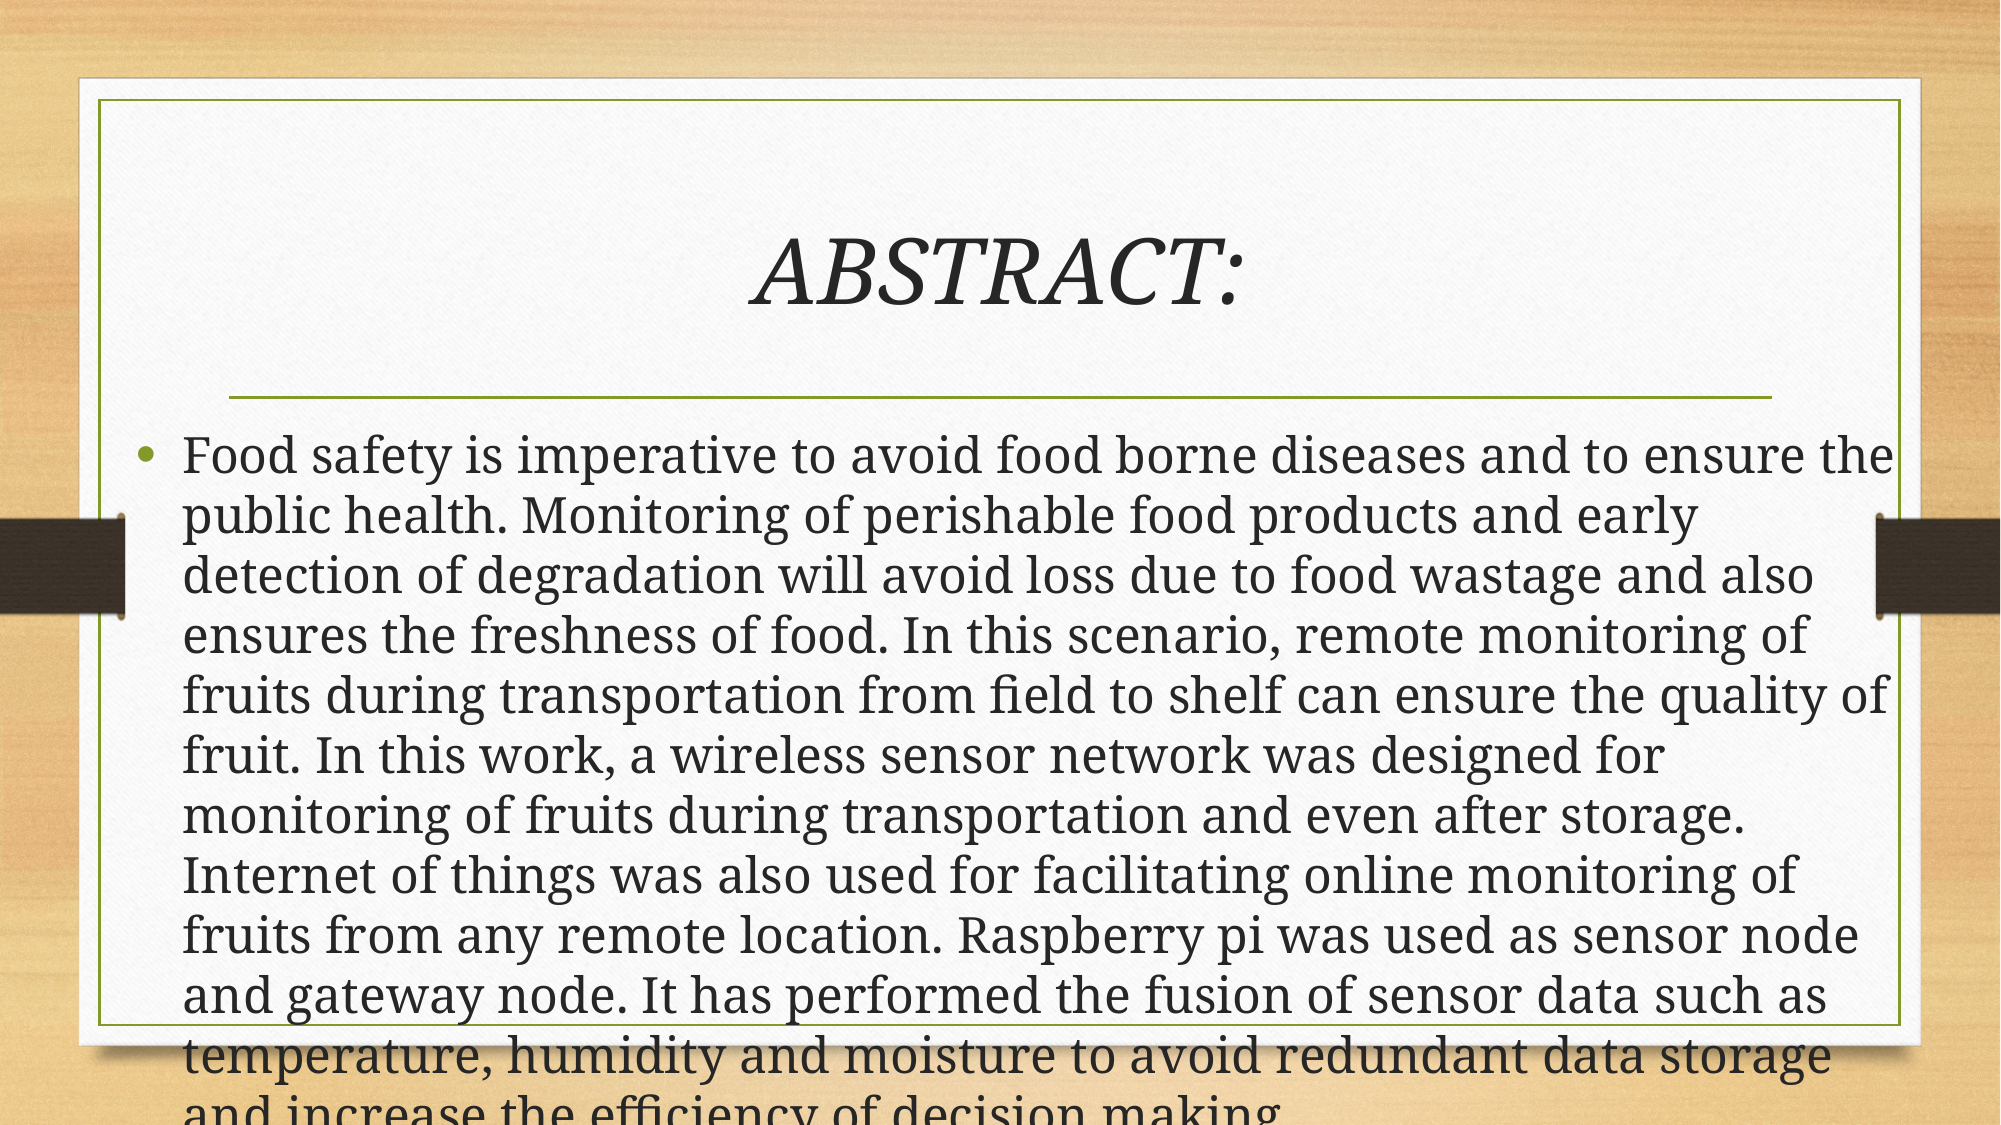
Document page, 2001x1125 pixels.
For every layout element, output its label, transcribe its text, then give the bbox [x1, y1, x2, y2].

list Food safety is imperative to avoid food borne diseases and to ensure the public health. Monitoring of perishable food products and early detection of degradation will avoid loss due to food wastage and also ensures the freshness of food. In this scenario, remote monitoring of fruits during transportation from field to shelf can ensure the quality of fruit. In this work, a wireless sensor network was designed for monitoring of fruits during transportation and even after storage. Internet of things was also used for facilitating online monitoring of fruits from any remote location. Raspberry pi was used as sensor node and gateway node. It has performed the fusion of sensor data such as temperature, humidity and moisture to avoid redundant data storage and increase the efficiency of decision making. [120, 415, 1920, 1098]
title ABSTRACT: [212, 161, 1788, 375]
picture [0, 0, 2001, 1125]
